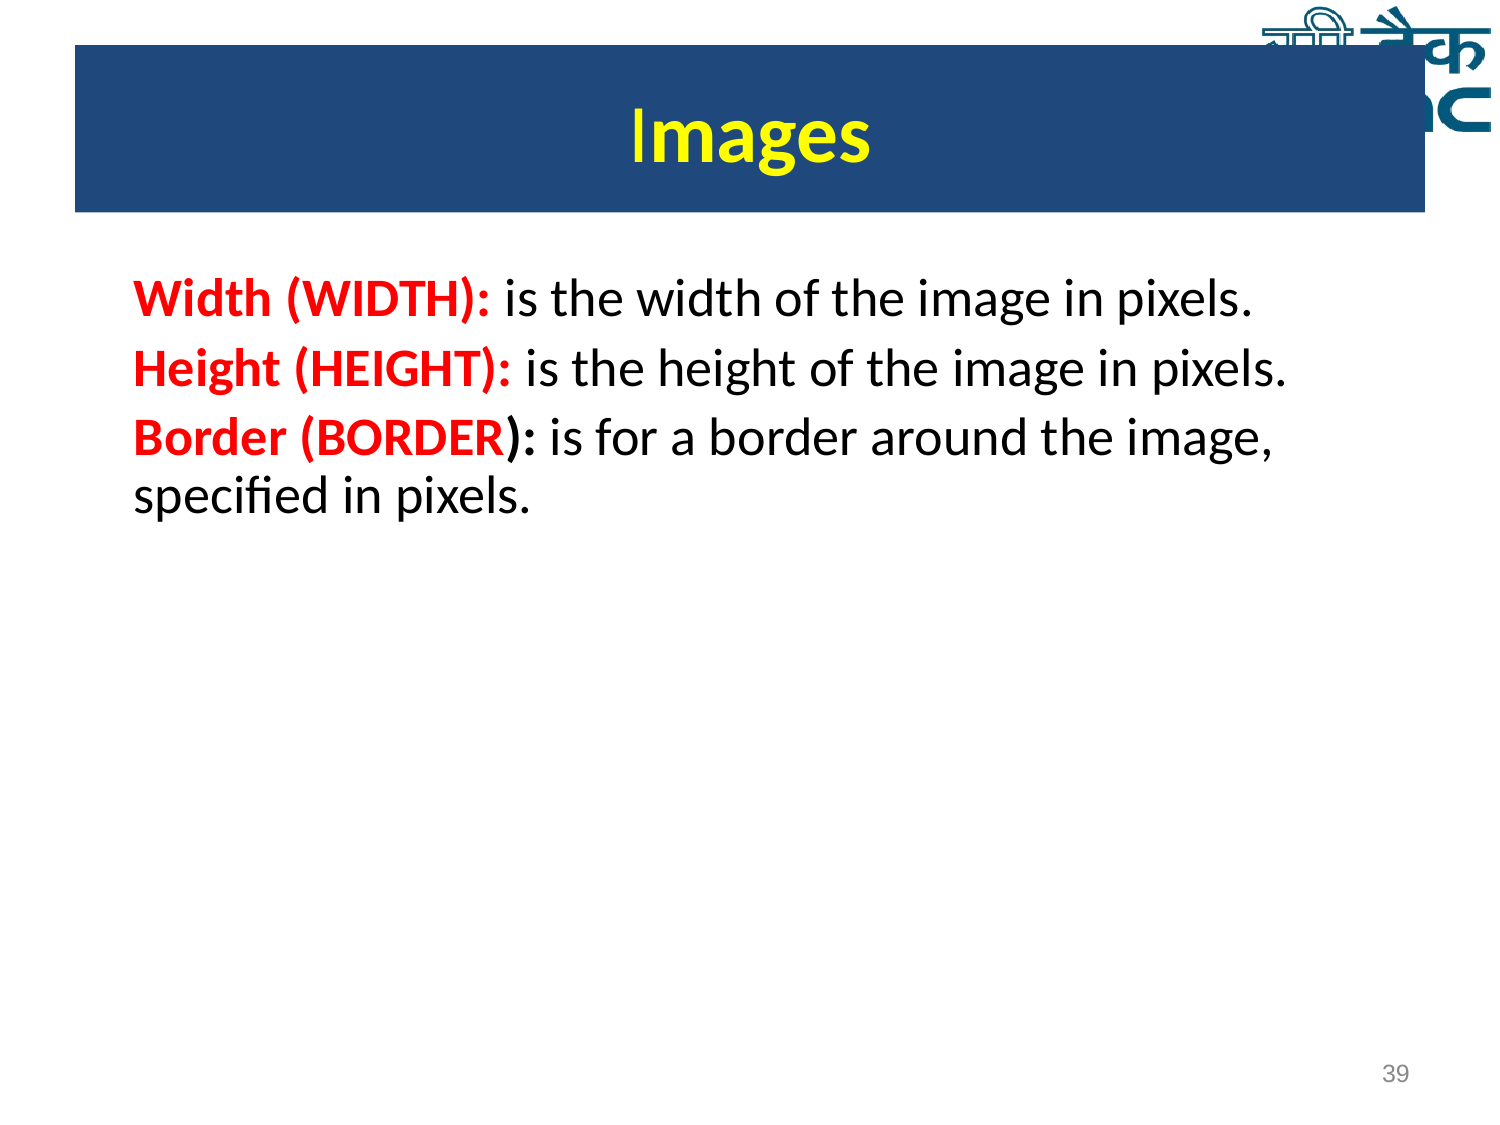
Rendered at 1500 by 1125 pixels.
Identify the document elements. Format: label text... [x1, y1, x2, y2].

picture [1262, 6, 1491, 132]
text_box ‹#› [1074, 1042, 1425, 1103]
title Images [75, 45, 1425, 213]
list Width (WIDTH): is the width of the image in pixels. Height (HEIGHT): is the height of the image in pixels. Border (BORDER): is for a border around the image, specified in pixels. [62, 262, 1413, 1063]
picture [1412, 33, 1449, 60]
